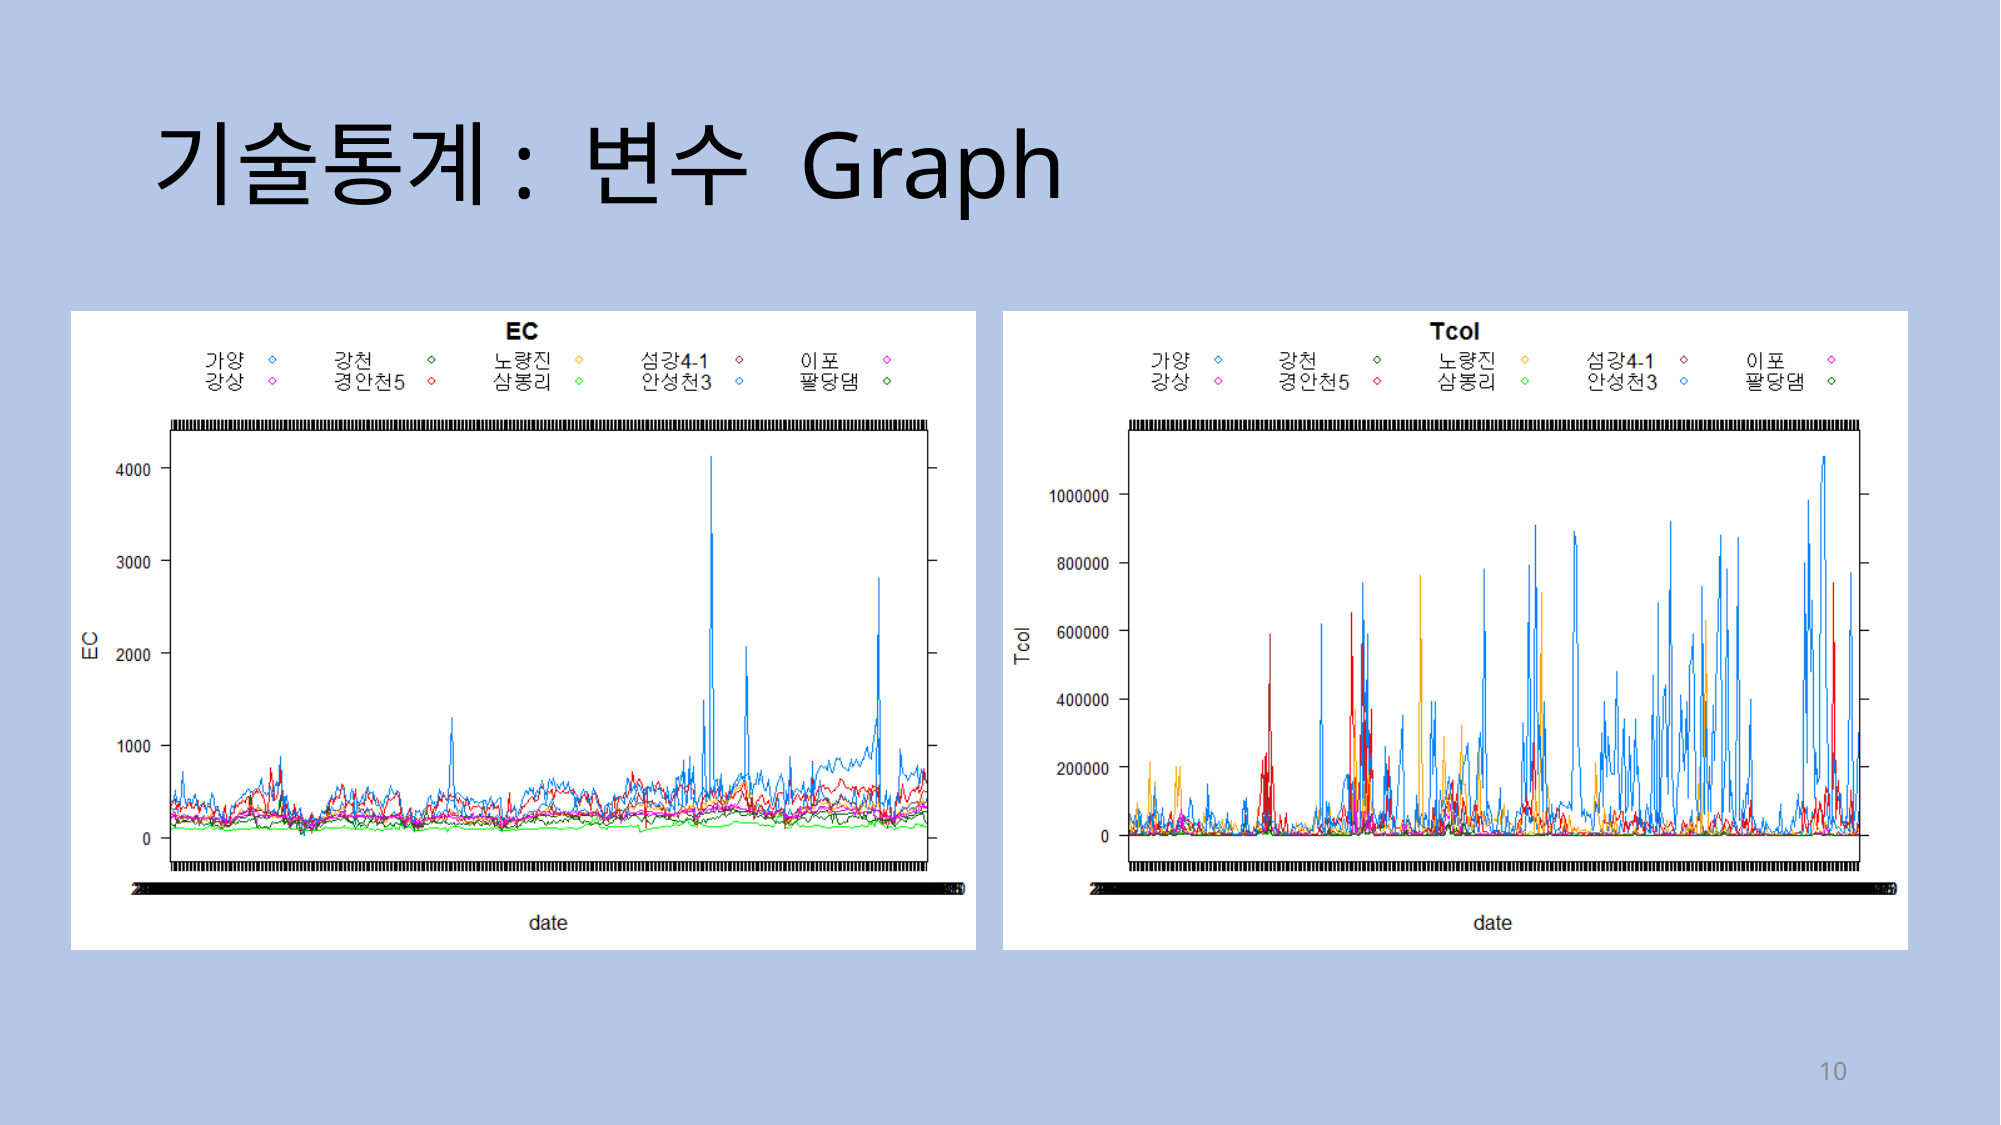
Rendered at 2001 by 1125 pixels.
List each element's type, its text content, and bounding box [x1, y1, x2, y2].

slide_number 10 [1412, 1042, 1863, 1103]
picture [1003, 311, 1908, 951]
picture [71, 311, 976, 951]
title 기술통계: 변수 Graph [137, 59, 1863, 278]
